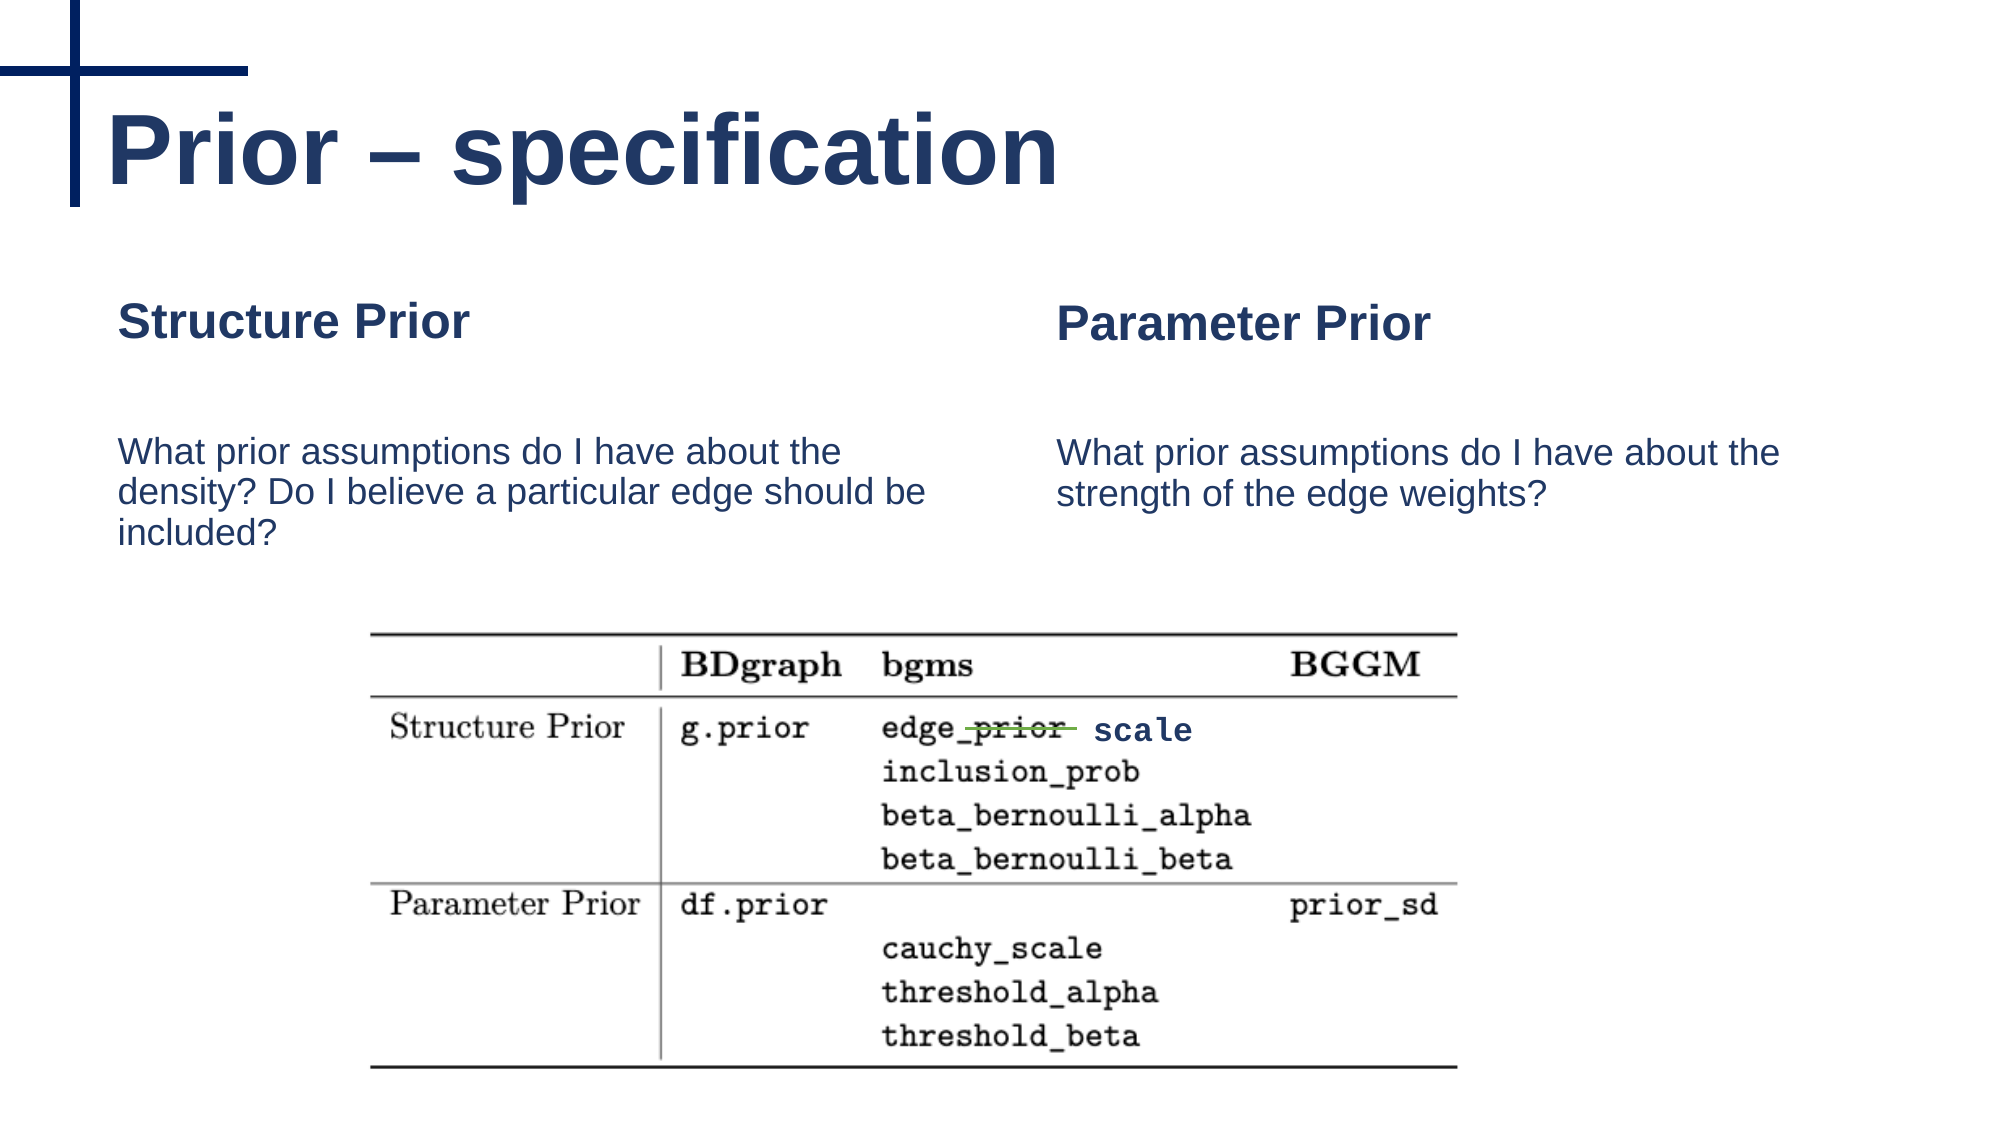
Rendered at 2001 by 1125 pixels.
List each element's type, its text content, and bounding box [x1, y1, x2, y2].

picture [367, 605, 1563, 1082]
text_box Prior – specification [91, 43, 2000, 261]
list Structure Prior What prior assumptions do I have about the density? Do I believe a particular edge should be included? [102, 288, 966, 985]
text_box Parameter Prior What prior assumptions do I have about the strength of the edge weights? [1041, 289, 1904, 987]
